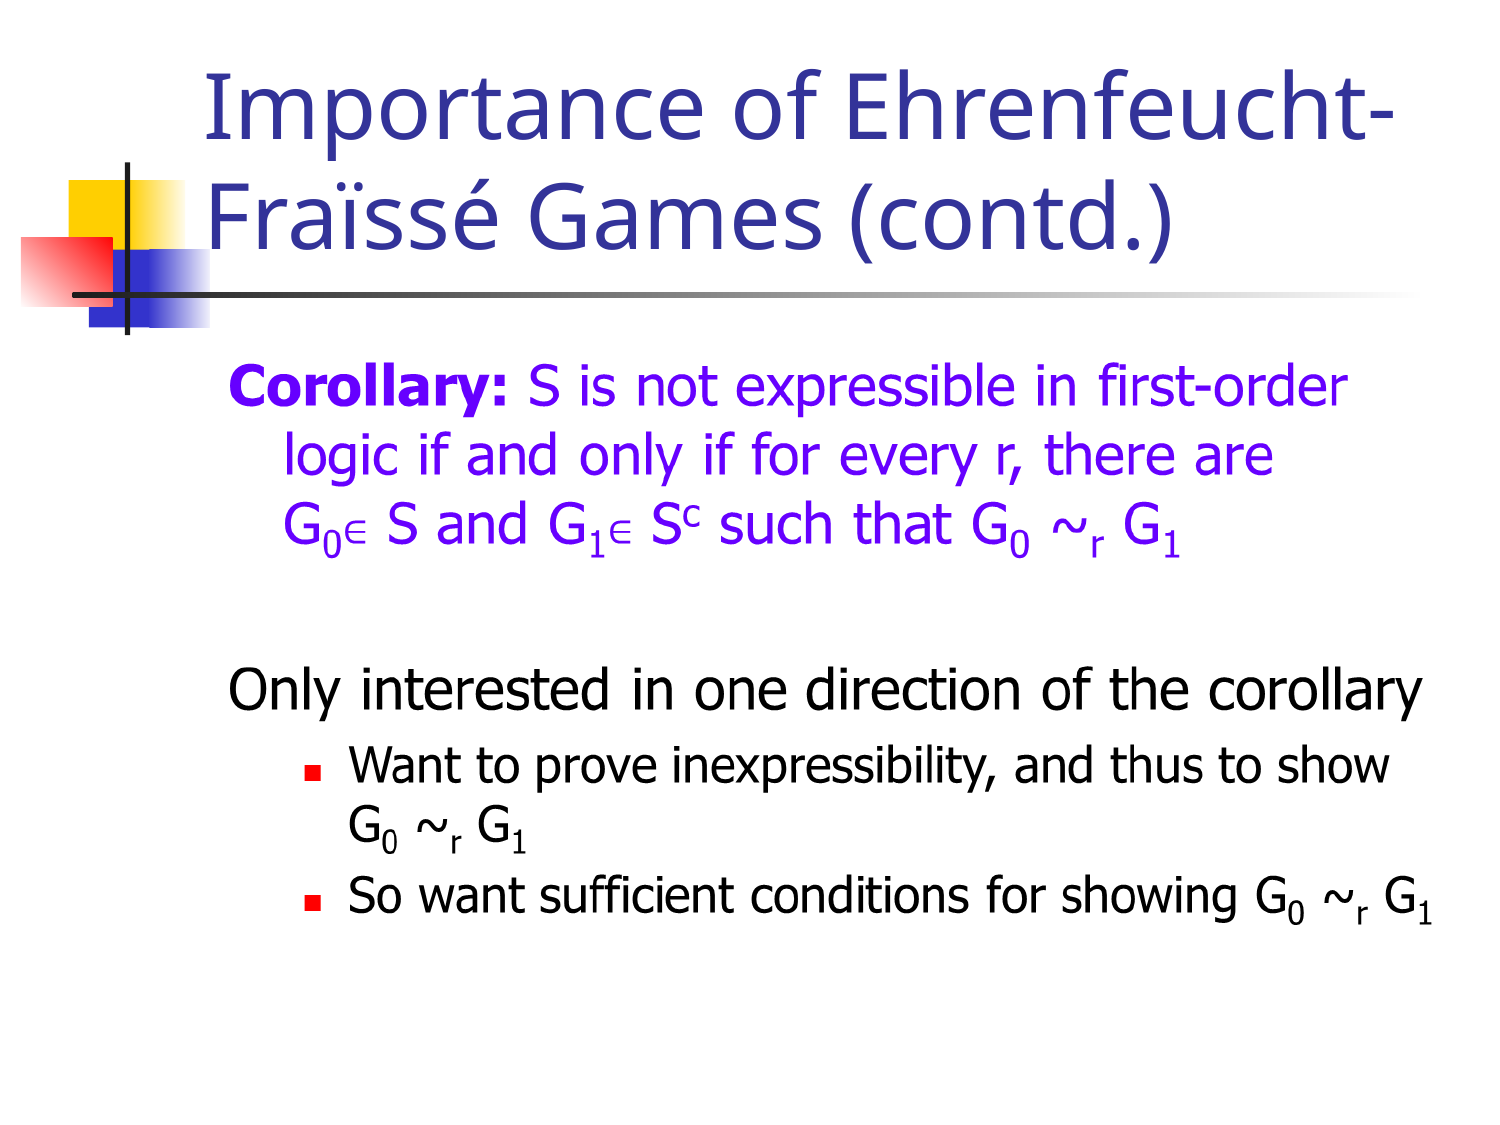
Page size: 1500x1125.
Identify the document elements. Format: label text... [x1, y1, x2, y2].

list [193, 331, 1469, 1006]
title Importance of Ehrenfeucht-Fraïssé Games (contd.) [188, 35, 1468, 275]
